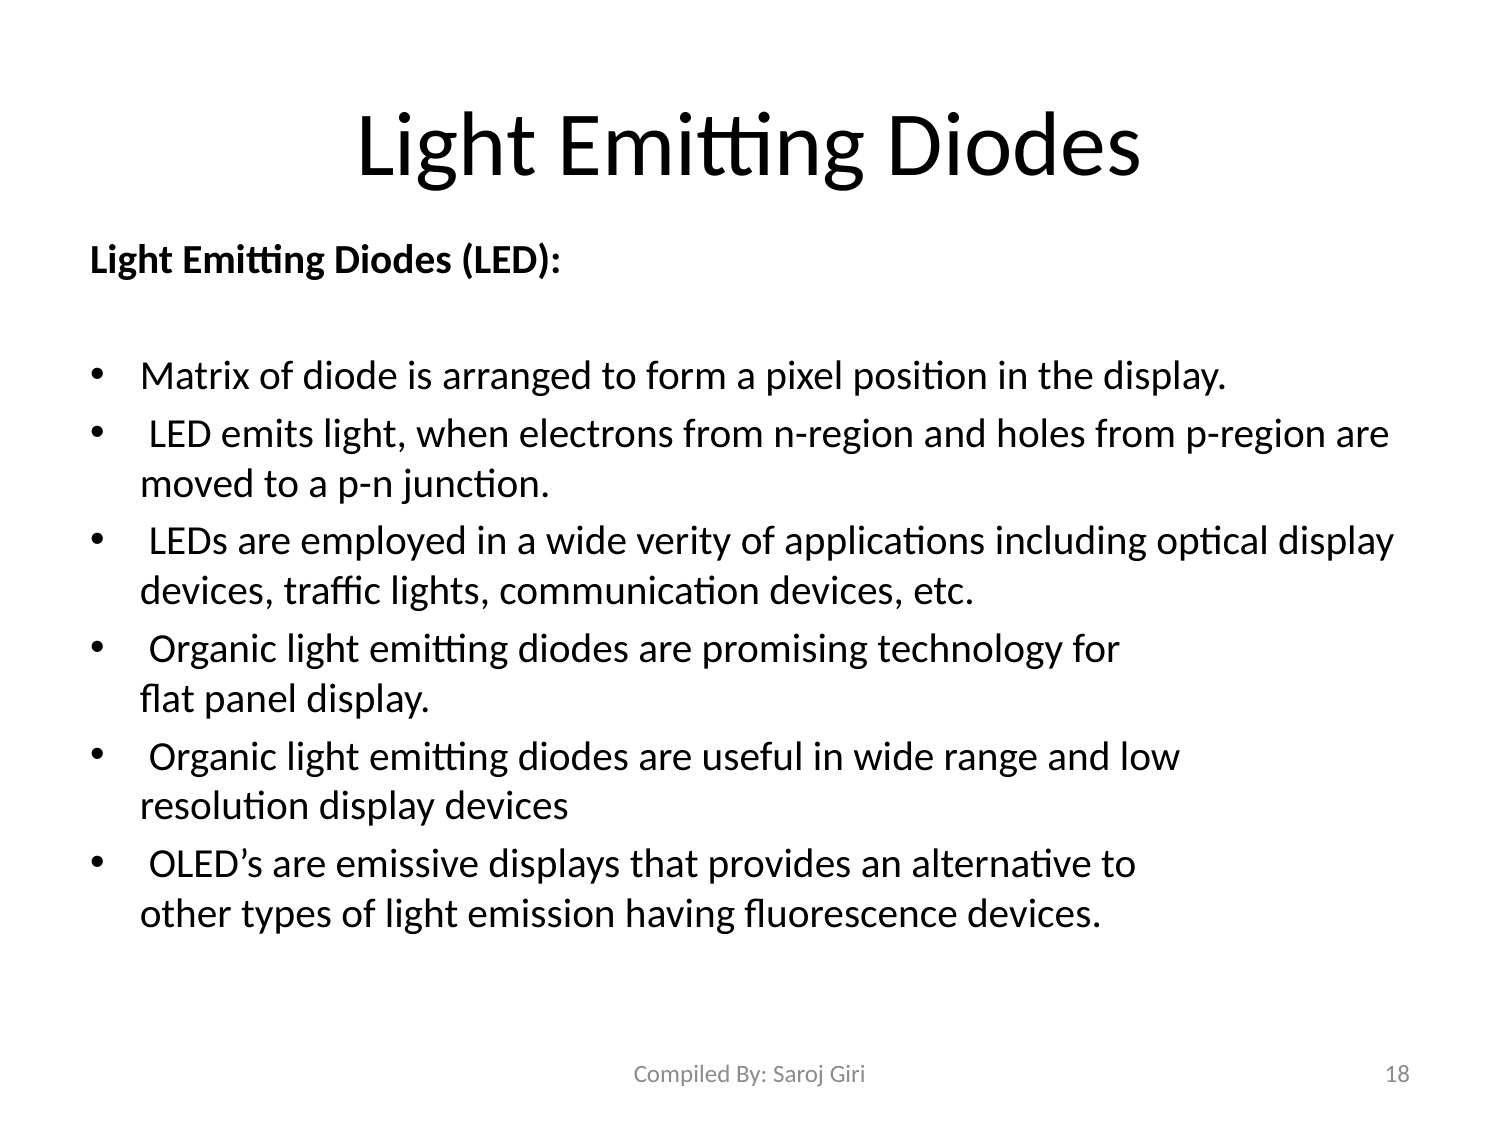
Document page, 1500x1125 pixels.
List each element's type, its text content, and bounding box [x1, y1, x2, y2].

slide_number 18 [1074, 1042, 1425, 1103]
footer Compiled By: Saroj Giri [512, 1042, 988, 1103]
list Light Emitting Diodes (LED): Matrix of diode is arranged to form a pixel position in the display. LED emits light, when electrons from n-region and holes from p-region are moved to a p-n junction. LEDs are employed in a wide verity of applications including optical display devices, traffic lights, communication devices, etc. Organic light emitting diodes are promising technology for flat panel display. Organic light emitting diodes are useful in wide range and low resolution display devices OLED’s are emissive displays that provides an alternative to other types of light emission having fluorescence devices. [75, 224, 1425, 1050]
title Light Emitting Diodes [75, 45, 1425, 224]
